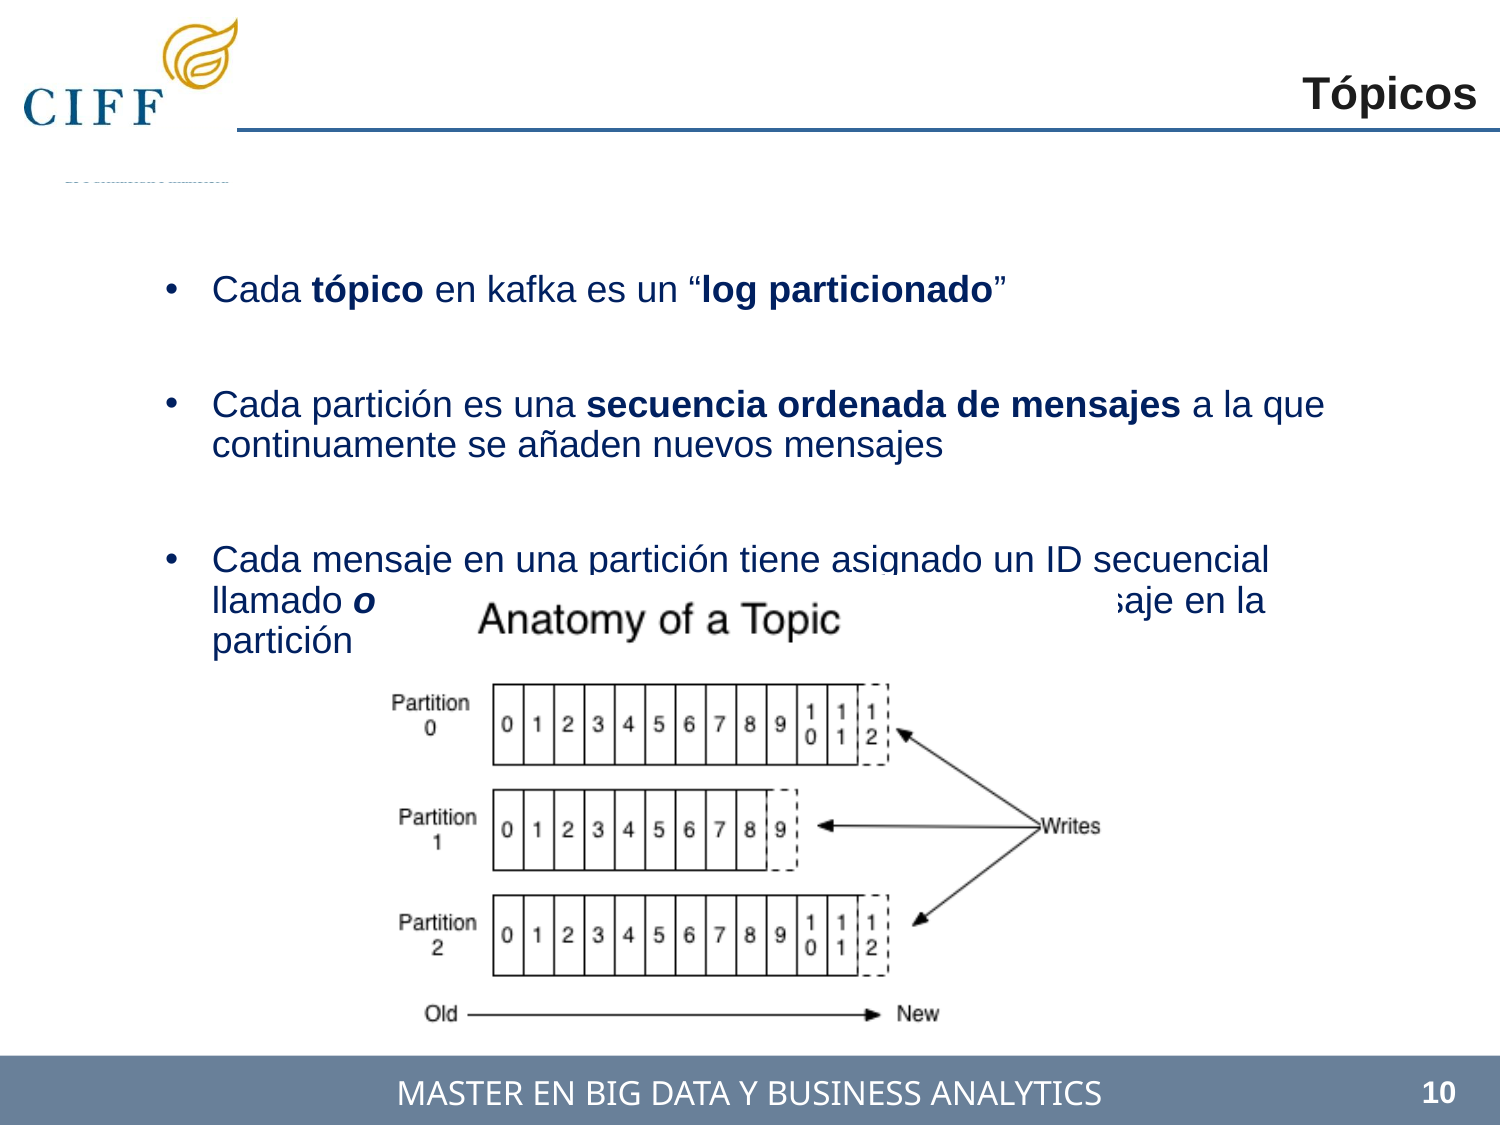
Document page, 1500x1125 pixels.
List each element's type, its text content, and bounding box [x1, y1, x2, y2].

picture [24, 17, 238, 129]
list Cada tópico en kafka es un “log particionado” Cada partición es una secuencia ordenada de mensajes a la que continuamente se añaden nuevos mensajes Cada mensaje en una partición tiene asignado un ID secuencial llamado offset que identifica unívocamente cada mensaje en la partición [75, 262, 1425, 1005]
picture [374, 574, 1119, 1053]
text_box 10 [1385, 1064, 1493, 1121]
text_box Tópicos [260, 55, 1493, 244]
